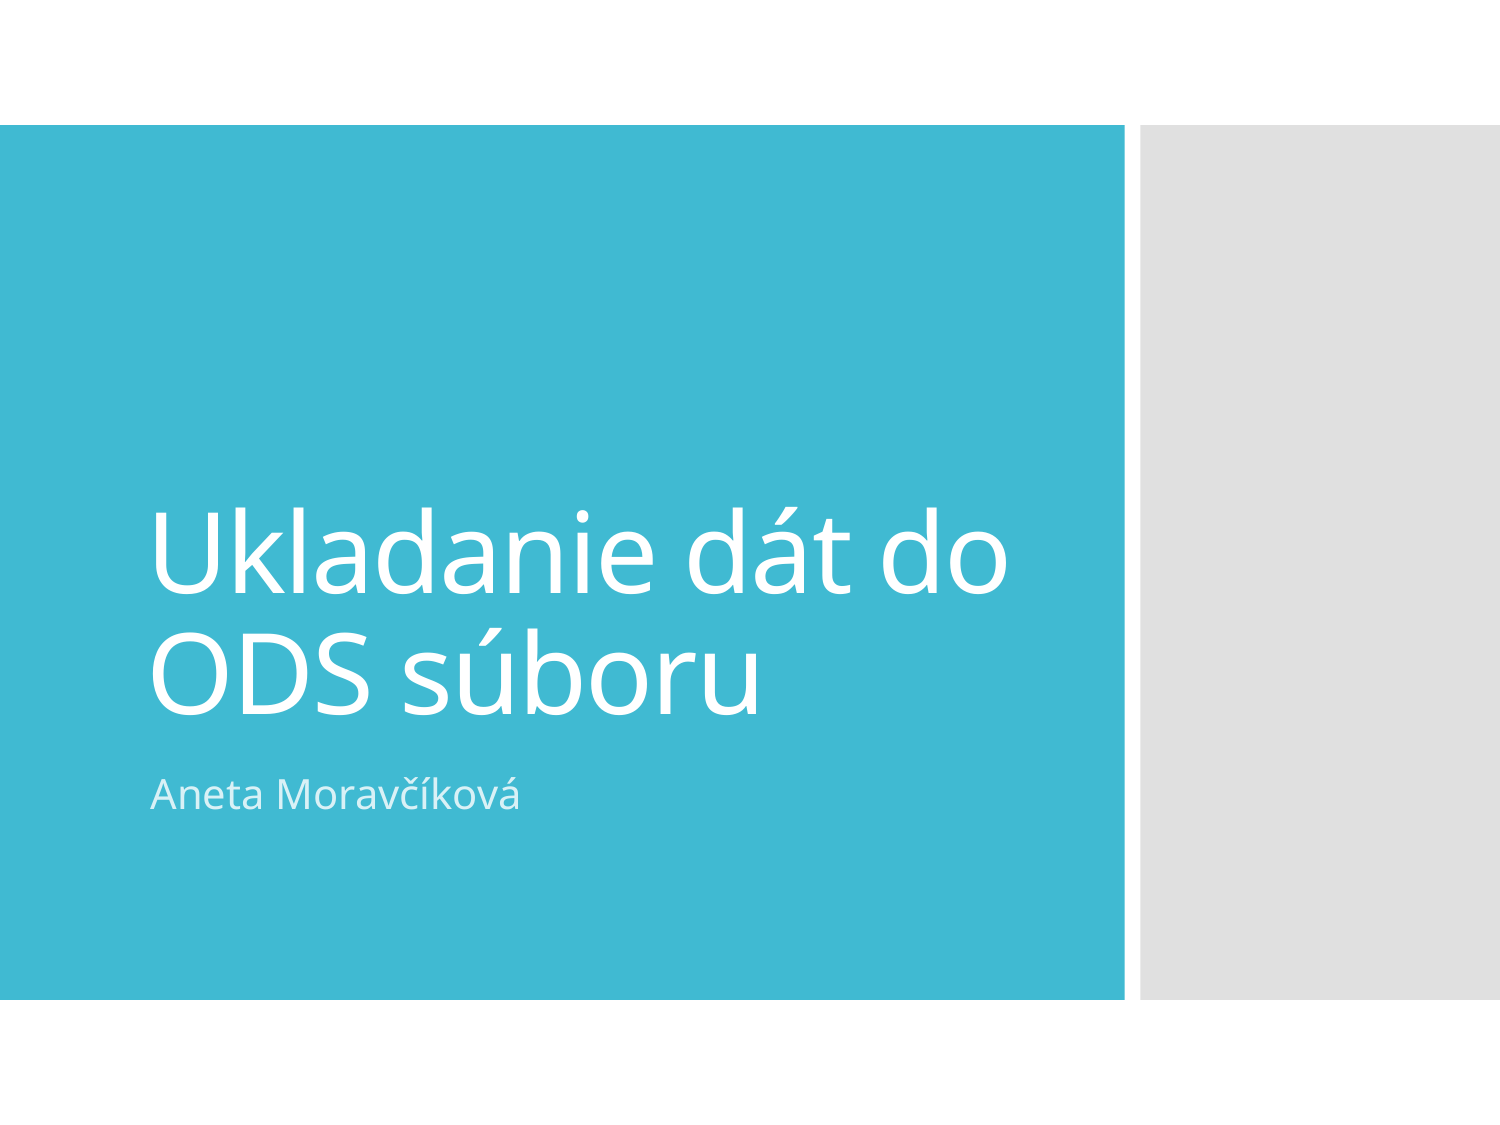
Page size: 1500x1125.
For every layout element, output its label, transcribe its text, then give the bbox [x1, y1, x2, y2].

subtitle Aneta Moravčíková [135, 766, 1036, 917]
title Ukladanie dát do ODS súboru [131, 213, 1032, 747]
